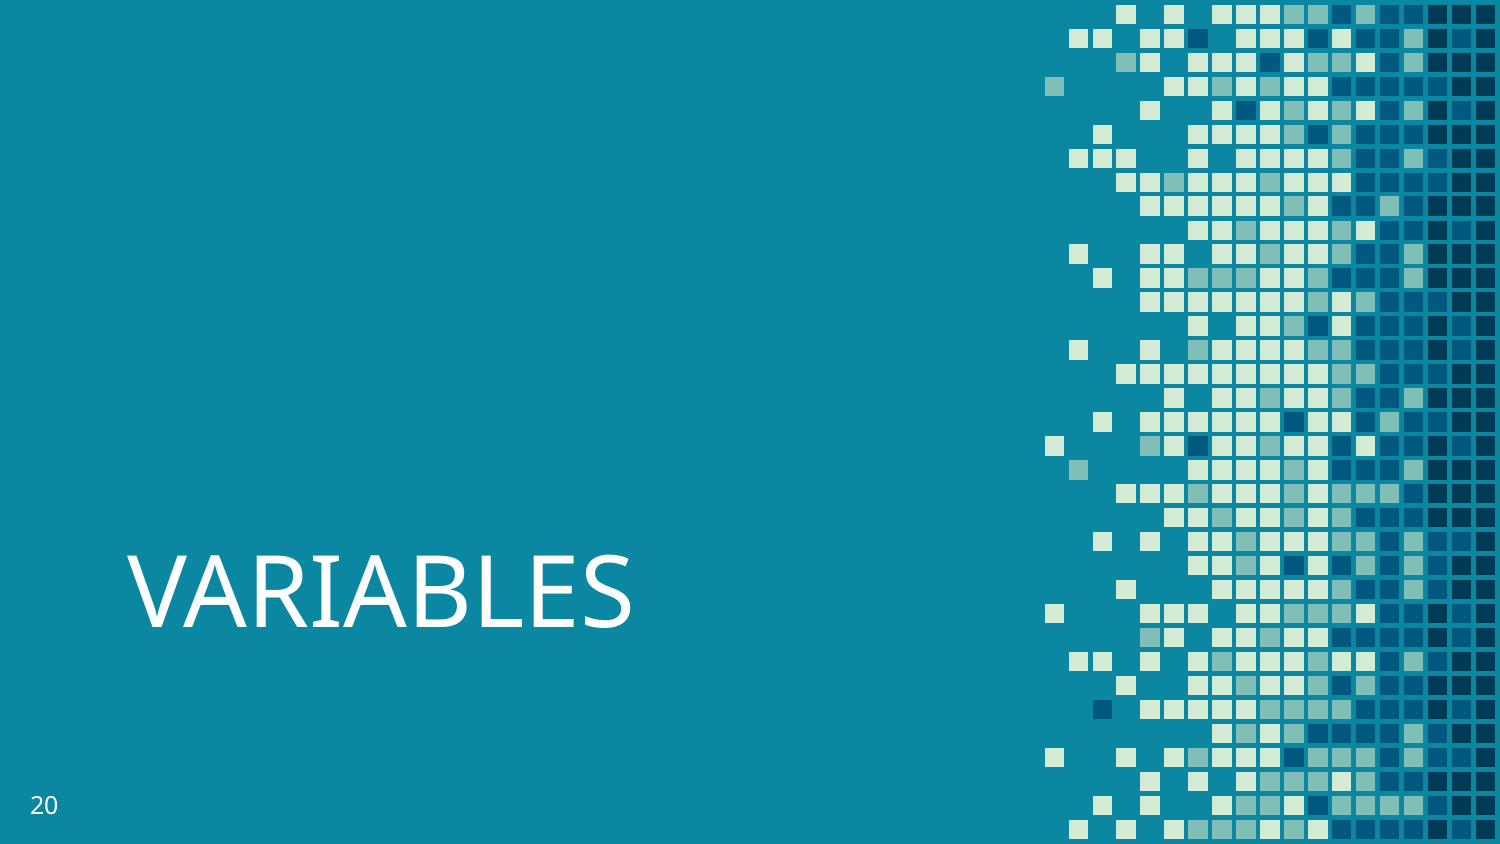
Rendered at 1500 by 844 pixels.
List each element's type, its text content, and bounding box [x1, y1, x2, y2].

slide_number 20 [15, 774, 105, 839]
title VARIABLES [112, 300, 977, 663]
